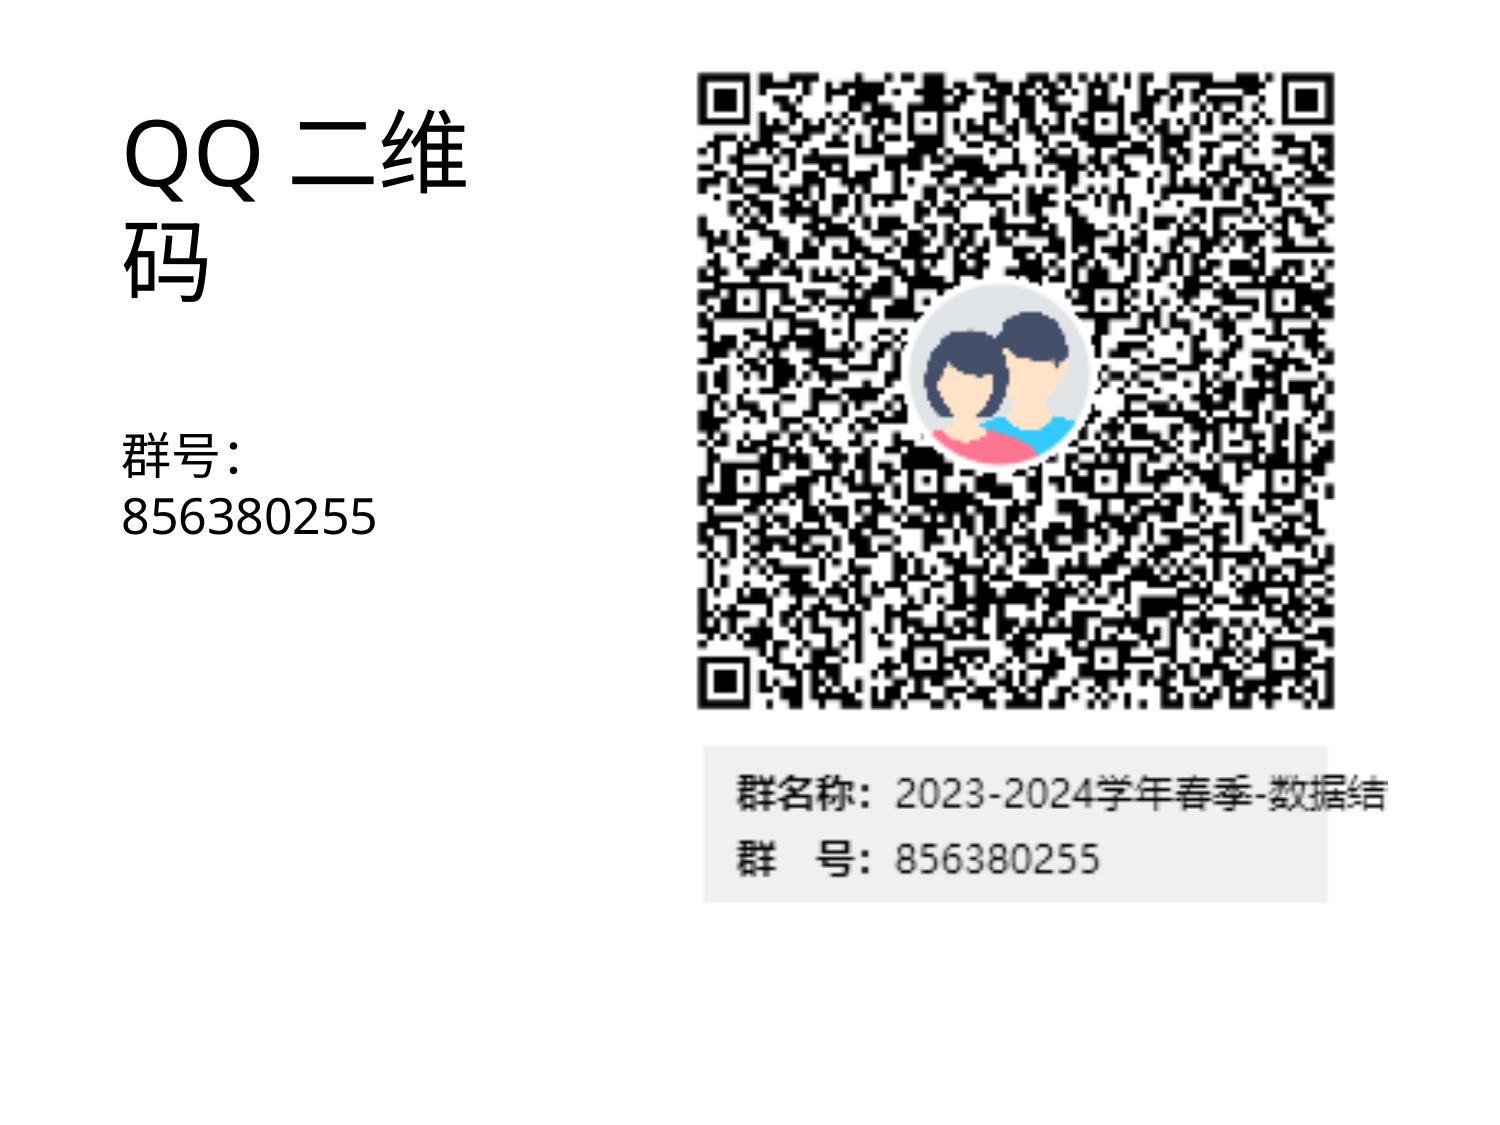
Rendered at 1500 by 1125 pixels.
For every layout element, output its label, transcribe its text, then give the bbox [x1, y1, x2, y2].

picture [646, 21, 1388, 973]
text_box QQ二维码 群号：856380255 [106, 86, 553, 552]
